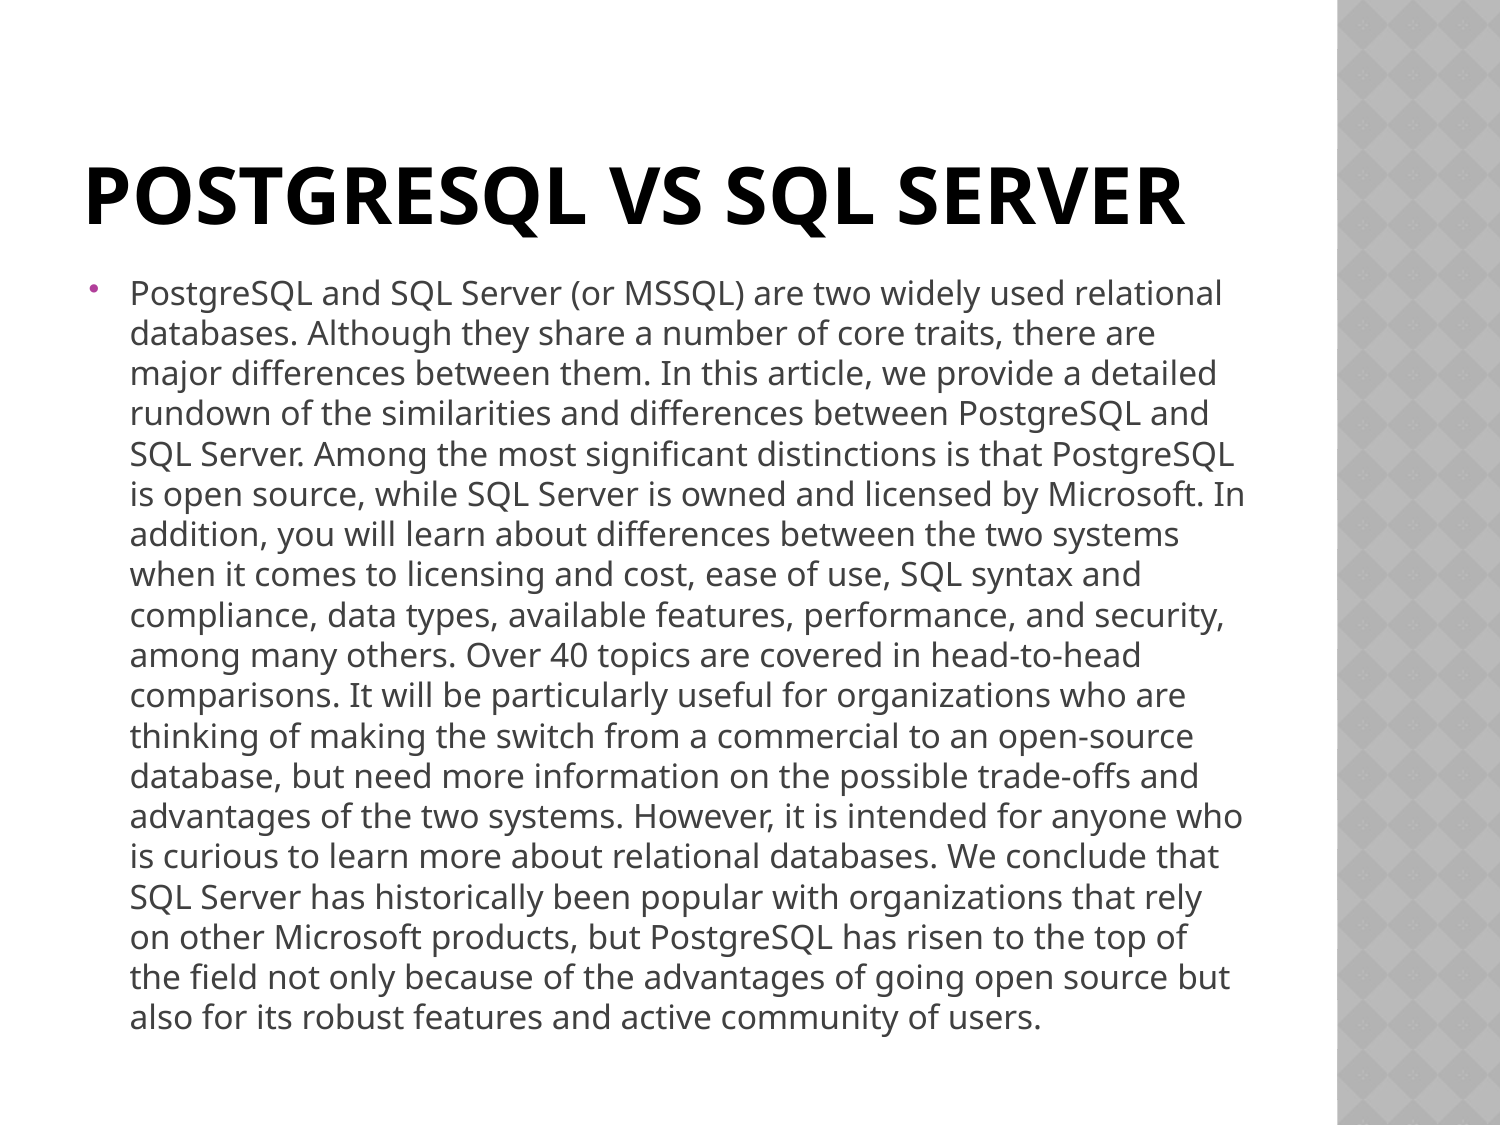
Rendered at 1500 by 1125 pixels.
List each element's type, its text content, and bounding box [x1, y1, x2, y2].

list PostgreSQL and SQL Server (or MSSQL) are two widely used relational databases. Although they share a number of core traits, there are major differences between them. In this article, we provide a detailed rundown of the similarities and differences between PostgreSQL and SQL Server. Among the most significant distinctions is that PostgreSQL is open source, while SQL Server is owned and licensed by Microsoft. In addition, you will learn about differences between the two systems when it comes to licensing and cost, ease of use, SQL syntax and compliance, data types, available features, performance, and security, among many others. Over 40 topics are covered in head-to-head comparisons. It will be particularly useful for organizations who are thinking of making the switch from a commercial to an open-source database, but need more information on the possible trade-offs and advantages of the two systems. However, it is intended for anyone who is curious to learn more about relational databases. We conclude that SQL Server has historically been popular with organizations that rely on other Microsoft products, but PostgreSQL has risen to the top of the field not only because of the advantages of going open source but also for its robust features and active community of users. [75, 264, 1263, 1059]
title PostgreSQL vs SQL Server [75, 52, 1263, 240]
